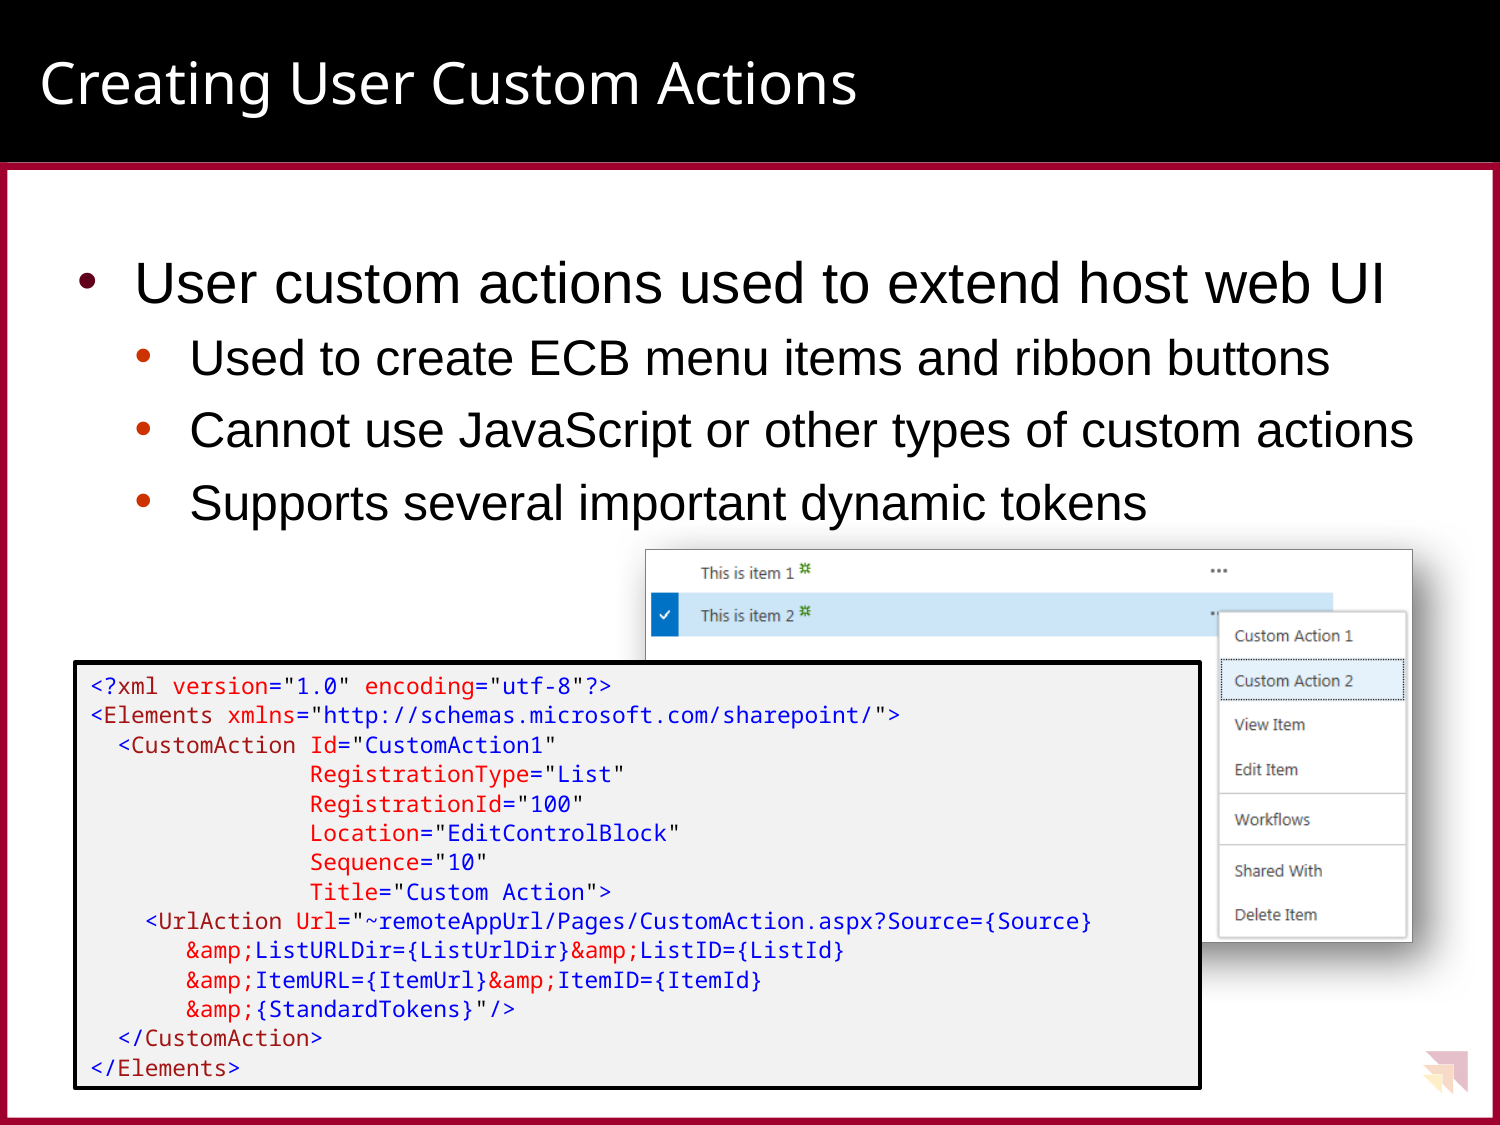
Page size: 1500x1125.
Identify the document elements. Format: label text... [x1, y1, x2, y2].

list User custom actions used to extend host web UI Used to create ECB menu items and ribbon buttons Cannot use JavaScript or other types of custom actions Supports several important dynamic tokens [62, 237, 1438, 1088]
title Creating User Custom Actions [24, 12, 1438, 150]
picture [645, 549, 1413, 943]
text_box <?xml version="1.0" encoding="utf-8"?> <Elements xmlns="http://schemas.microsoft.com/sharepoint/"> <CustomAction Id="CustomAction1" RegistrationType="List" RegistrationId="100" Location="EditControlBlock" Sequence="10" Title="Custom Action"> <UrlAction Url="~remoteAppUrl/Pages/CustomAction.aspx?Source={Source} &amp;ListURLDir={ListUrlDir}&amp;ListID={ListId} &amp;ItemURL={ItemUrl}&amp;ItemID={ItemId} &amp;{StandardTokens}"/> </CustomAction> </Elements> [73, 660, 1202, 1090]
